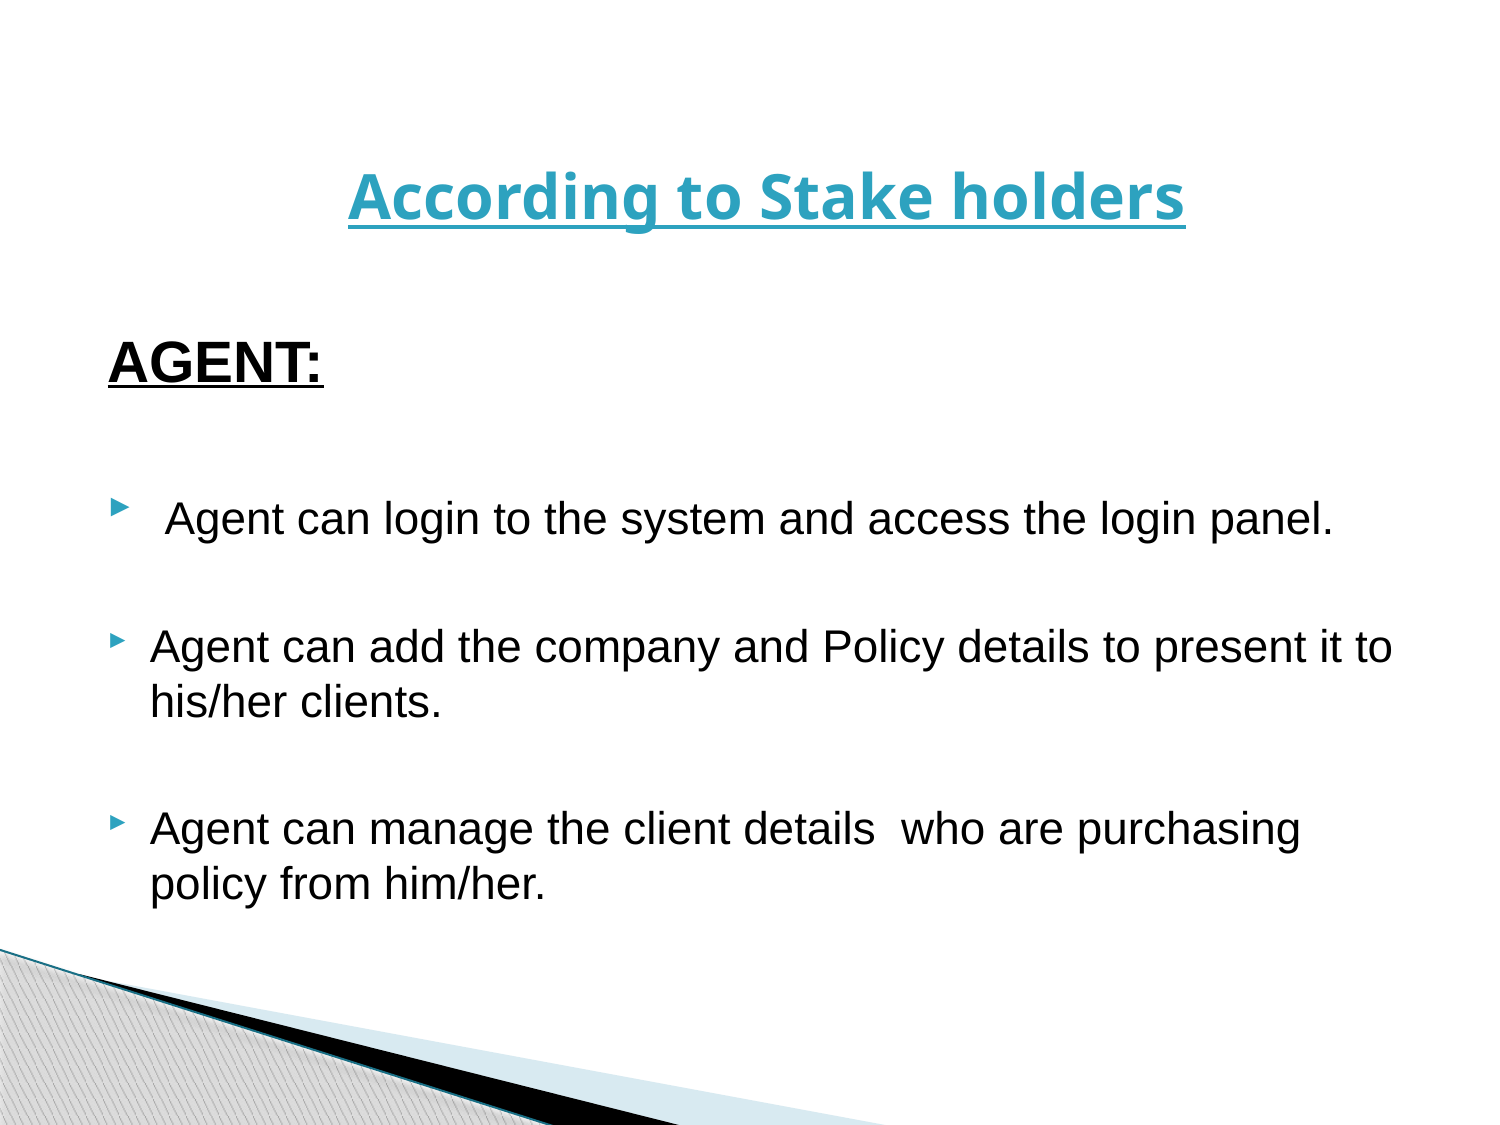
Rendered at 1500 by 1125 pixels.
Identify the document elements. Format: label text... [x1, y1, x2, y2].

list According to Stake holders AGENT: Agent can login to the system and access the login panel. Agent can add the company and Policy details to present it to his/her clients. Agent can manage the client details who are purchasing policy from him/her. [75, 149, 1425, 986]
